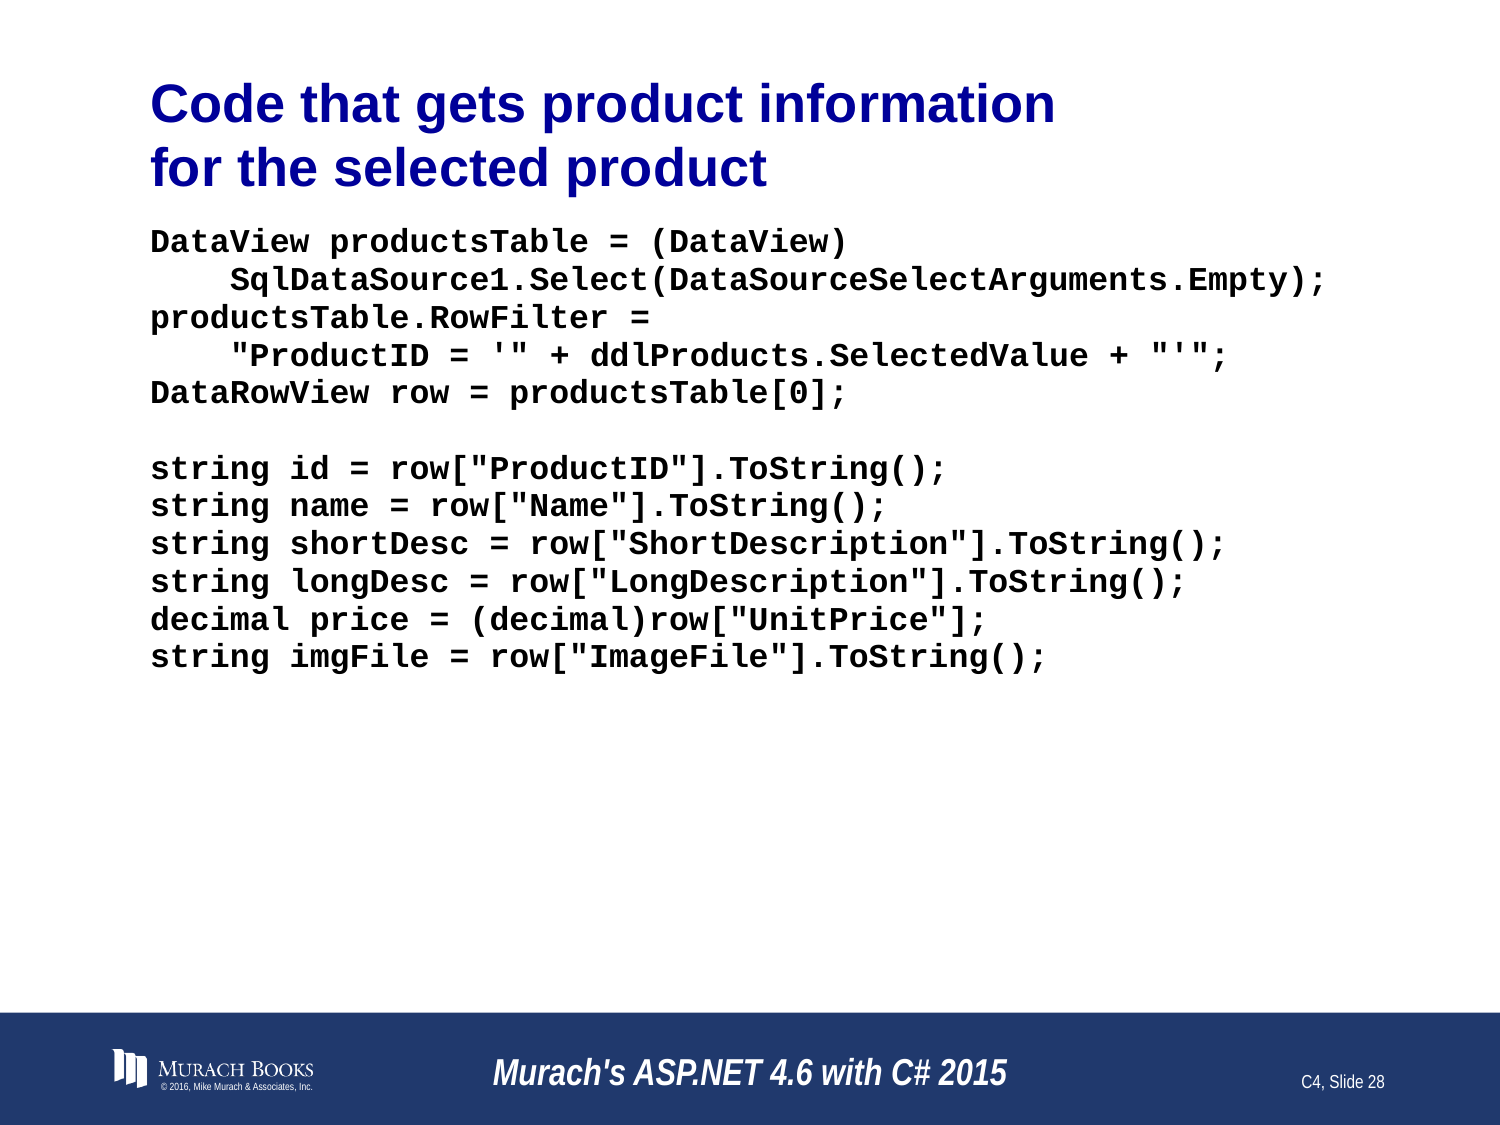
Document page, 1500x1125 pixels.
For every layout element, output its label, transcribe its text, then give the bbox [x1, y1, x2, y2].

slide_number C4, Slide 28 [1087, 1025, 1400, 1100]
slide_number Murach's ASP.NET 4.6 with C# 2015 [463, 1025, 1050, 1100]
title Code that gets product information for the selected product [150, 67, 1350, 199]
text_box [149, 224, 1348, 679]
footer © 2016, Mike Murach & Associates, Inc. [12, 1025, 463, 1100]
